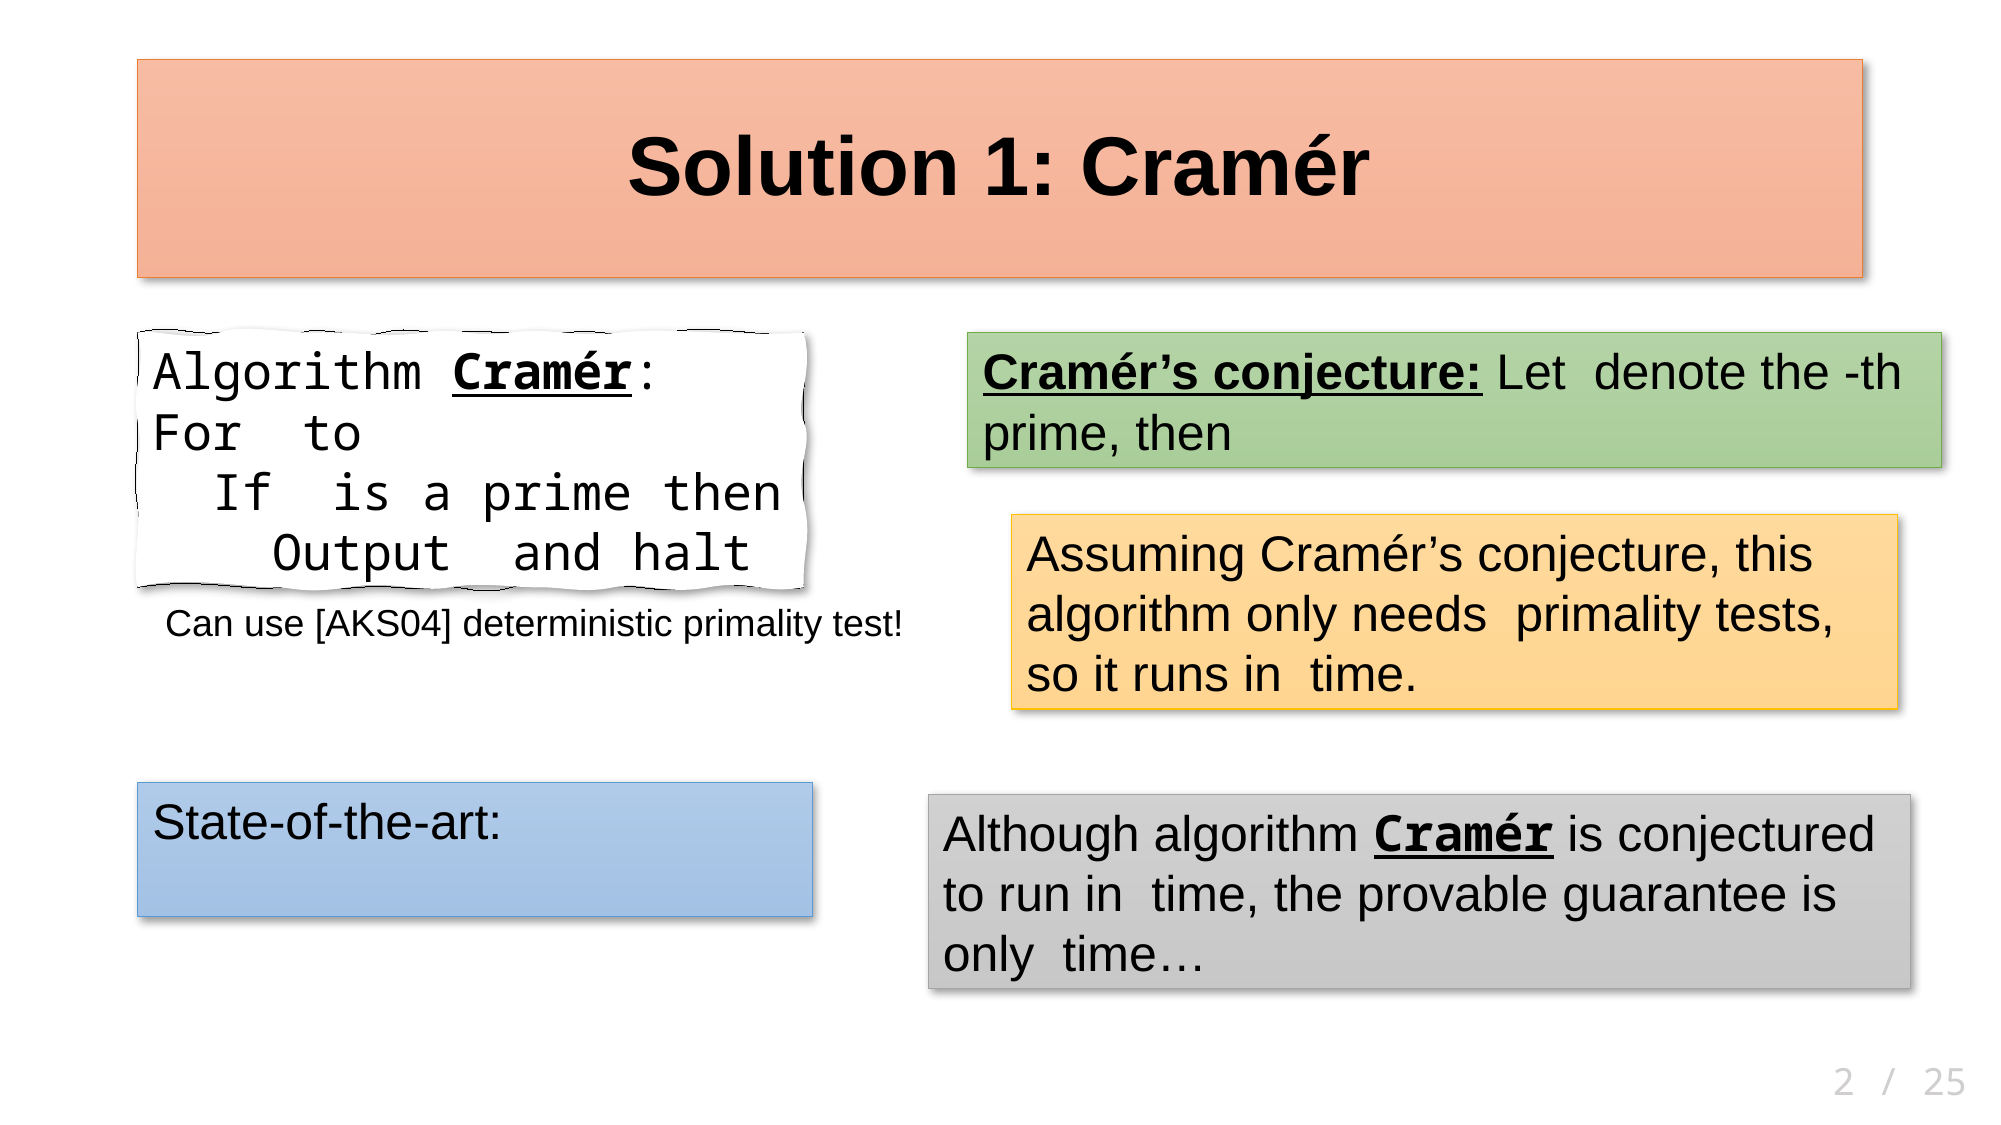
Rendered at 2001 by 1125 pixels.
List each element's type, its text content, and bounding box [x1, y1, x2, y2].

text_box Can use [AKS04] deterministic primality test! [150, 592, 929, 652]
text_box 2 / 25 [1794, 1050, 2000, 1110]
title Solution 1: Cramér [137, 59, 1863, 278]
